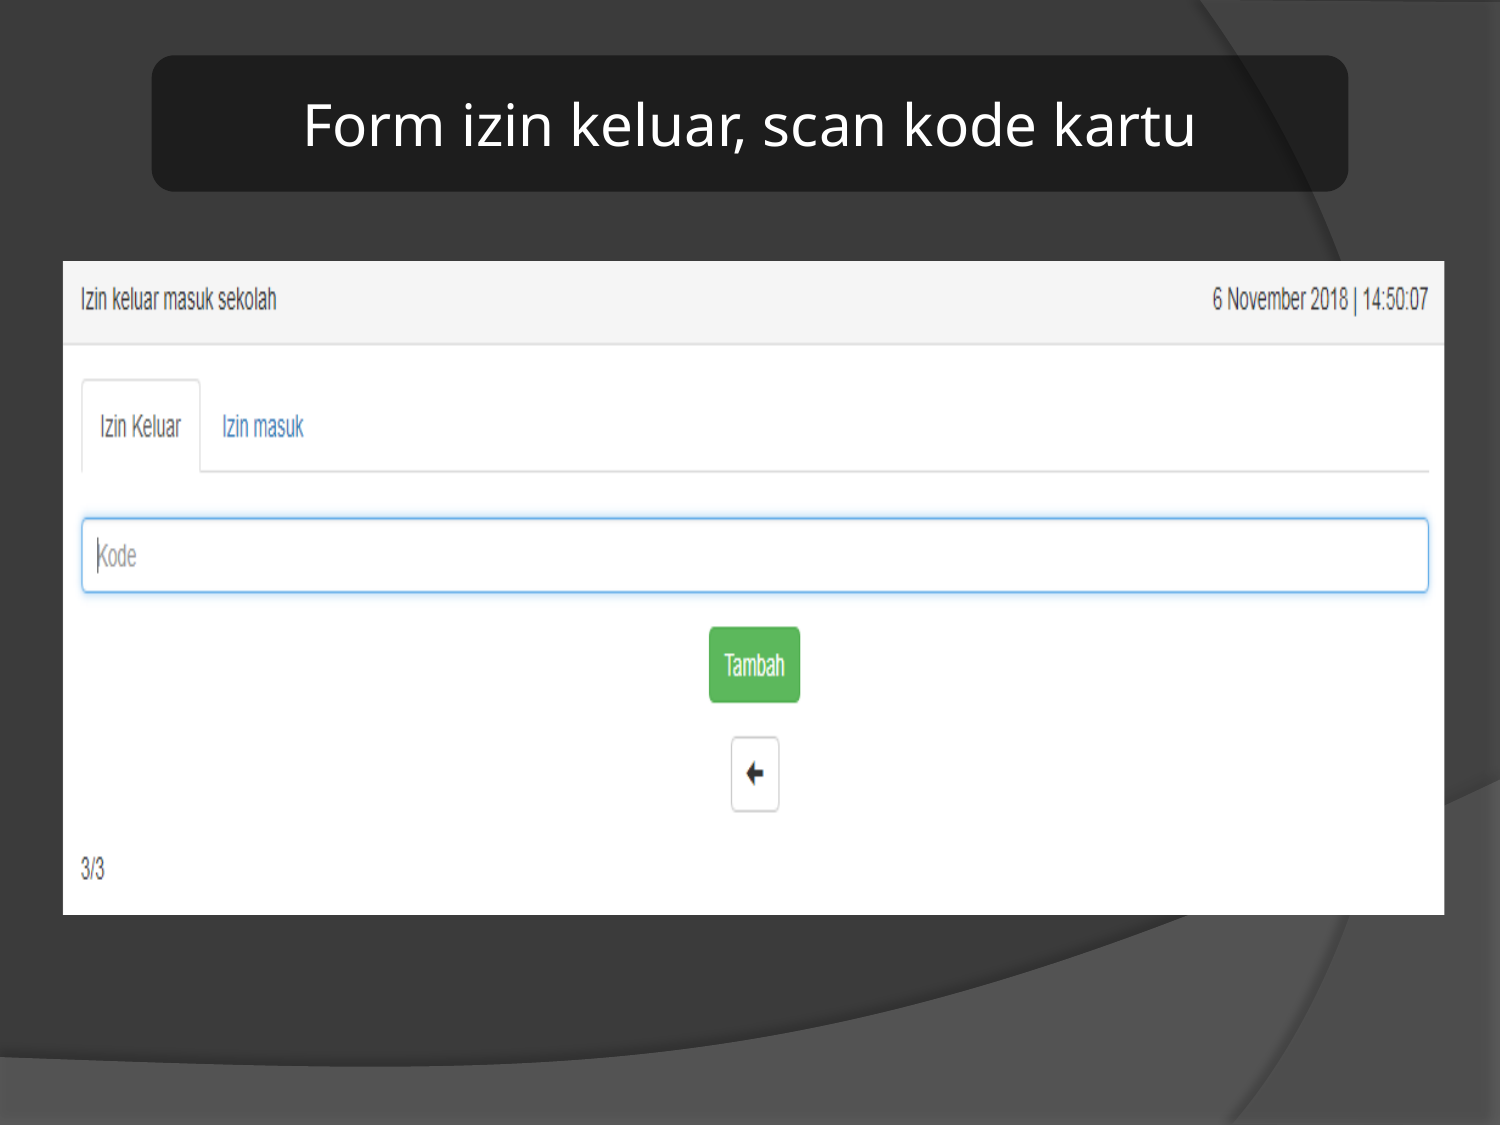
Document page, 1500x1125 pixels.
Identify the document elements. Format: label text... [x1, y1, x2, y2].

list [62, 261, 1445, 915]
text_box Form izin keluar, scan kode kartu [150, 53, 1350, 194]
